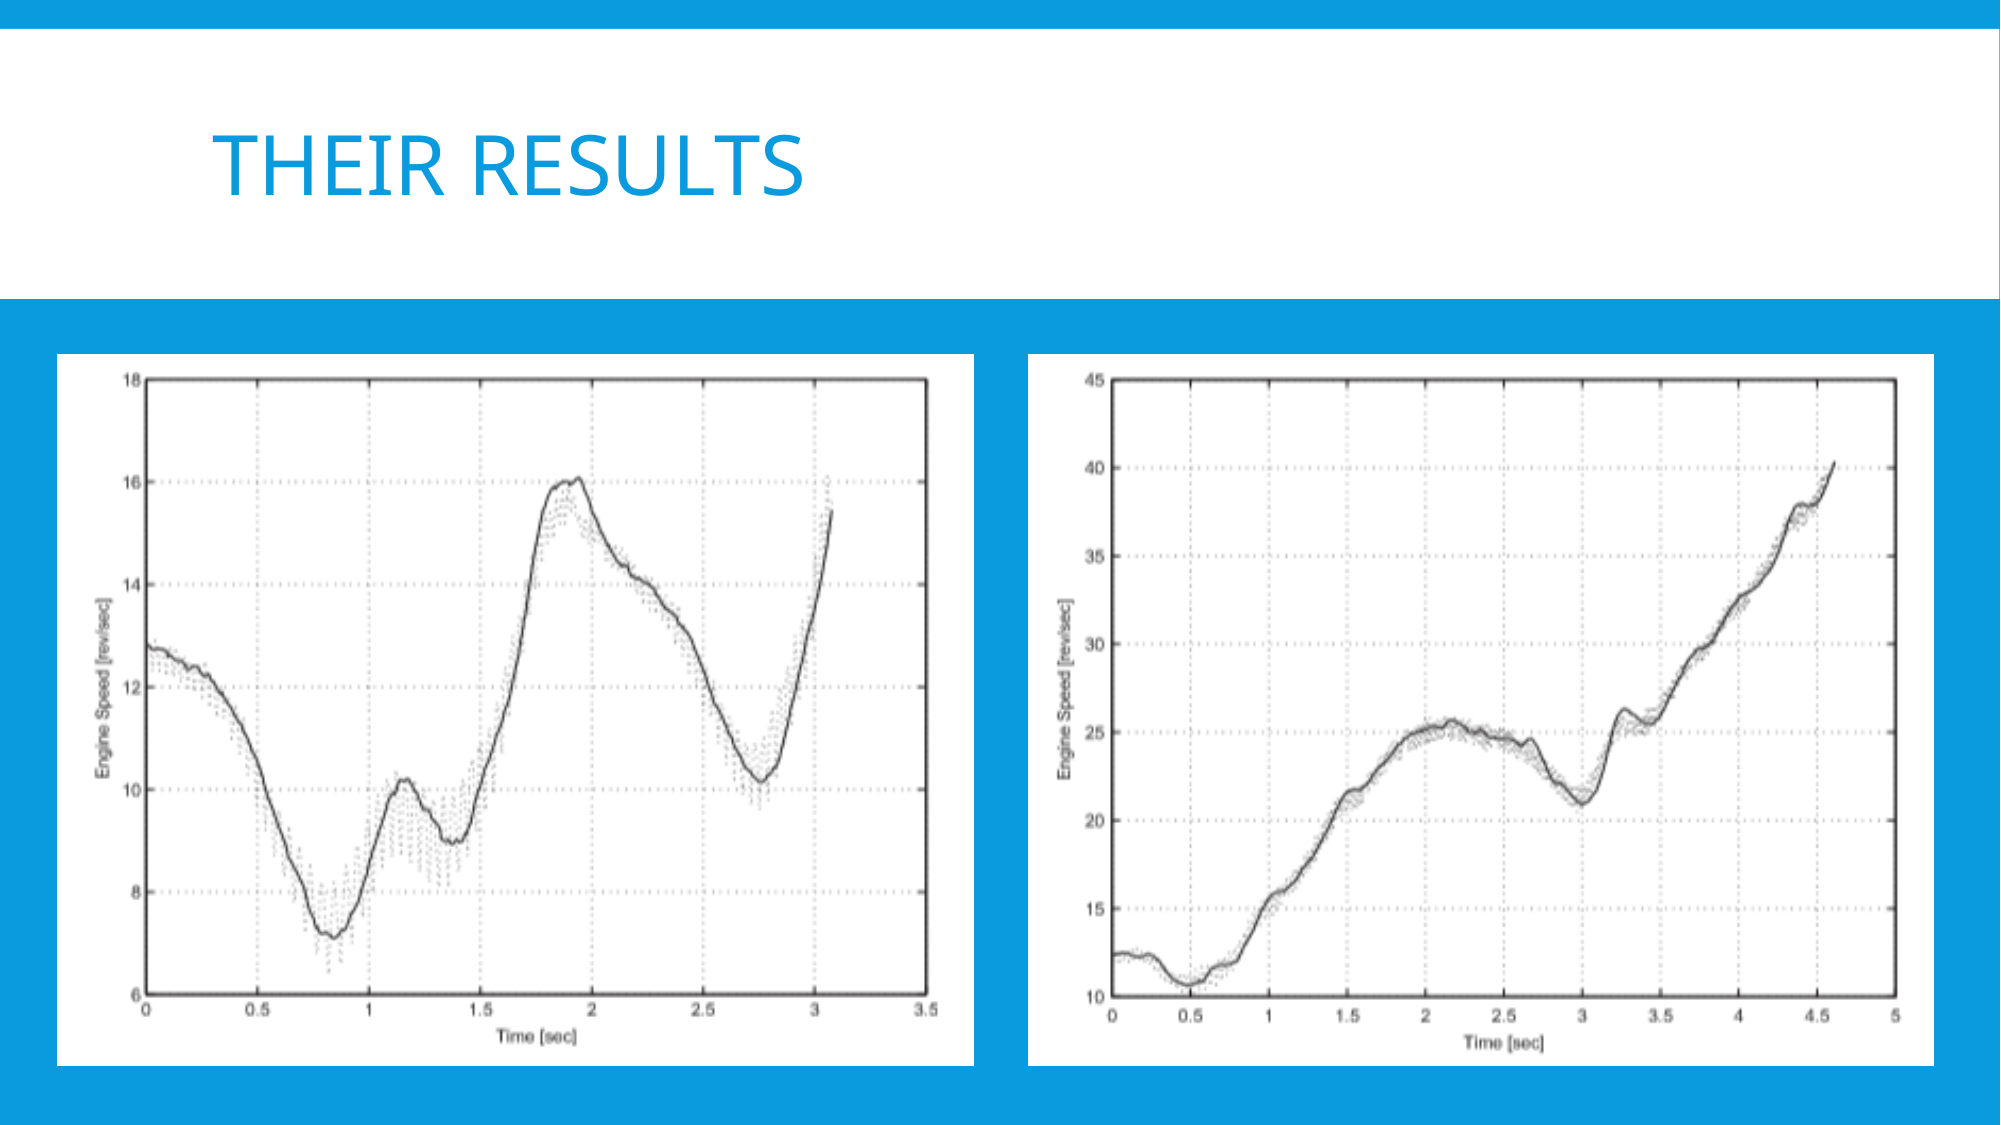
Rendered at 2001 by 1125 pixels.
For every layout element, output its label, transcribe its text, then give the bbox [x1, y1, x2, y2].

picture [1029, 355, 1933, 1065]
title Their Results [197, 46, 1803, 295]
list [56, 354, 974, 1066]
